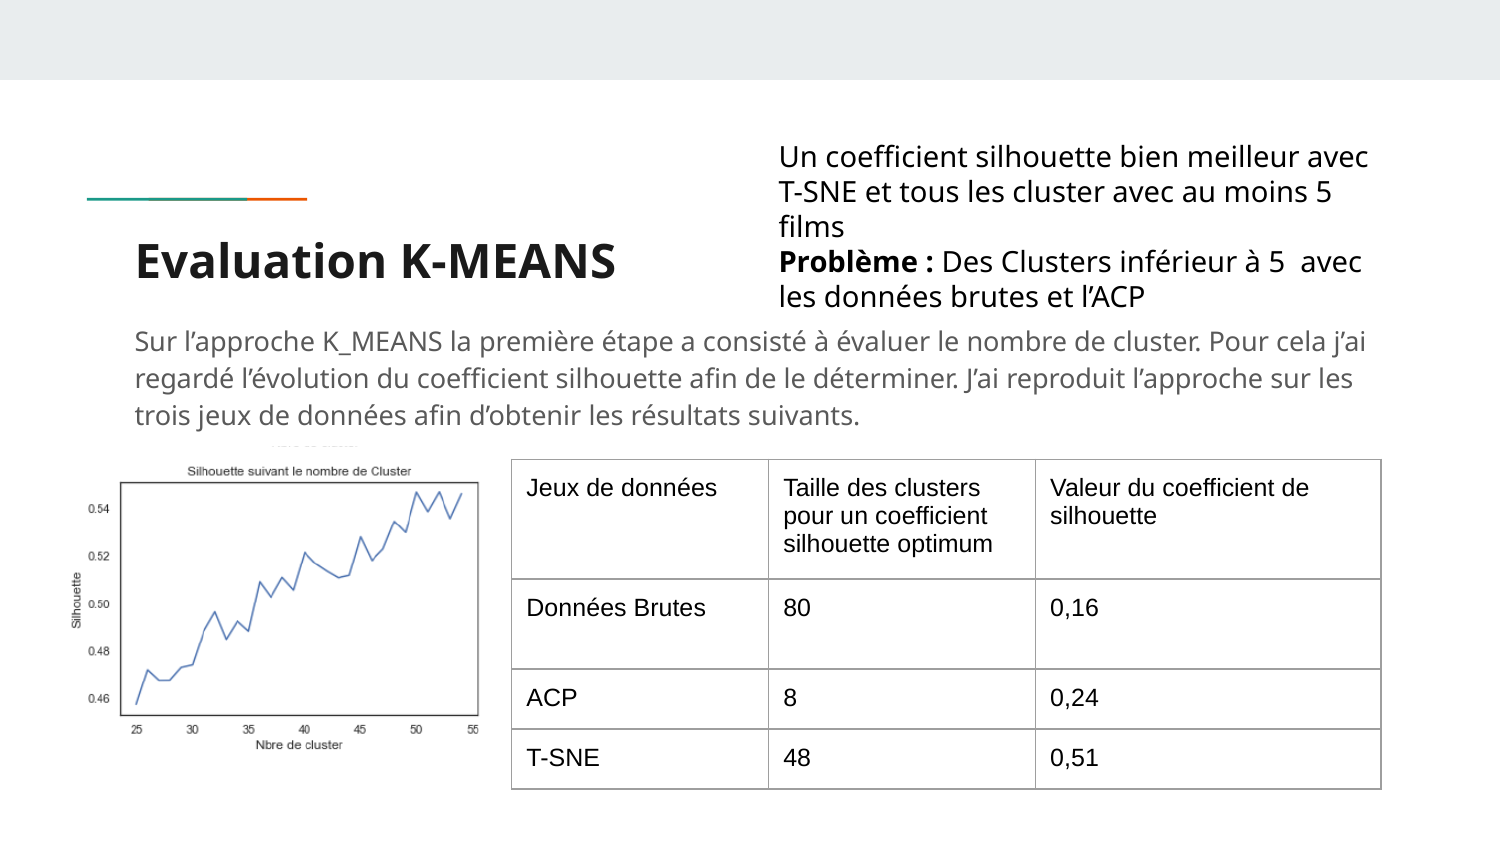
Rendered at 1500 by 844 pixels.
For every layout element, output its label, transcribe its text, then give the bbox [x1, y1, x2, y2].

table_cell 80 [769, 580, 1035, 668]
text_box Un coefficient silhouette bien meilleur avec T-SNE et tous les cluster avec au moins 5 films Problème : Des Clusters inférieur à 5 avec les données brutes et l’ACP [763, 123, 1393, 329]
table_header Taille des clusters pour un coefficient silhouette optimum [769, 460, 1035, 578]
table_cell T-SNE [512, 730, 768, 788]
table_header Jeux de données [516, 460, 768, 578]
title Evaluation K-MEANS [119, 216, 763, 304]
list Sur l’approche K_MEANS la première étape a consisté à évaluer le nombre de cluster. Pour cela j’ai regardé l’évolution du coefficient silhouette afin de le déterminer. J’ai reproduit l’approche sur les trois jeux de données afin d’obtenir les résultats suivants. [119, 304, 1418, 482]
table_cell 48 [769, 730, 1035, 788]
picture [65, 446, 512, 760]
table_cell ACP [516, 670, 768, 728]
table_cell 0,51 [1036, 730, 1380, 788]
table_cell 8 [769, 670, 1035, 728]
table_header Valeur du coefficient de silhouette [1036, 460, 1380, 578]
table_cell 0,16 [1036, 580, 1380, 668]
table_cell Données Brutes [516, 580, 768, 668]
table_cell 0,24 [1036, 670, 1380, 728]
